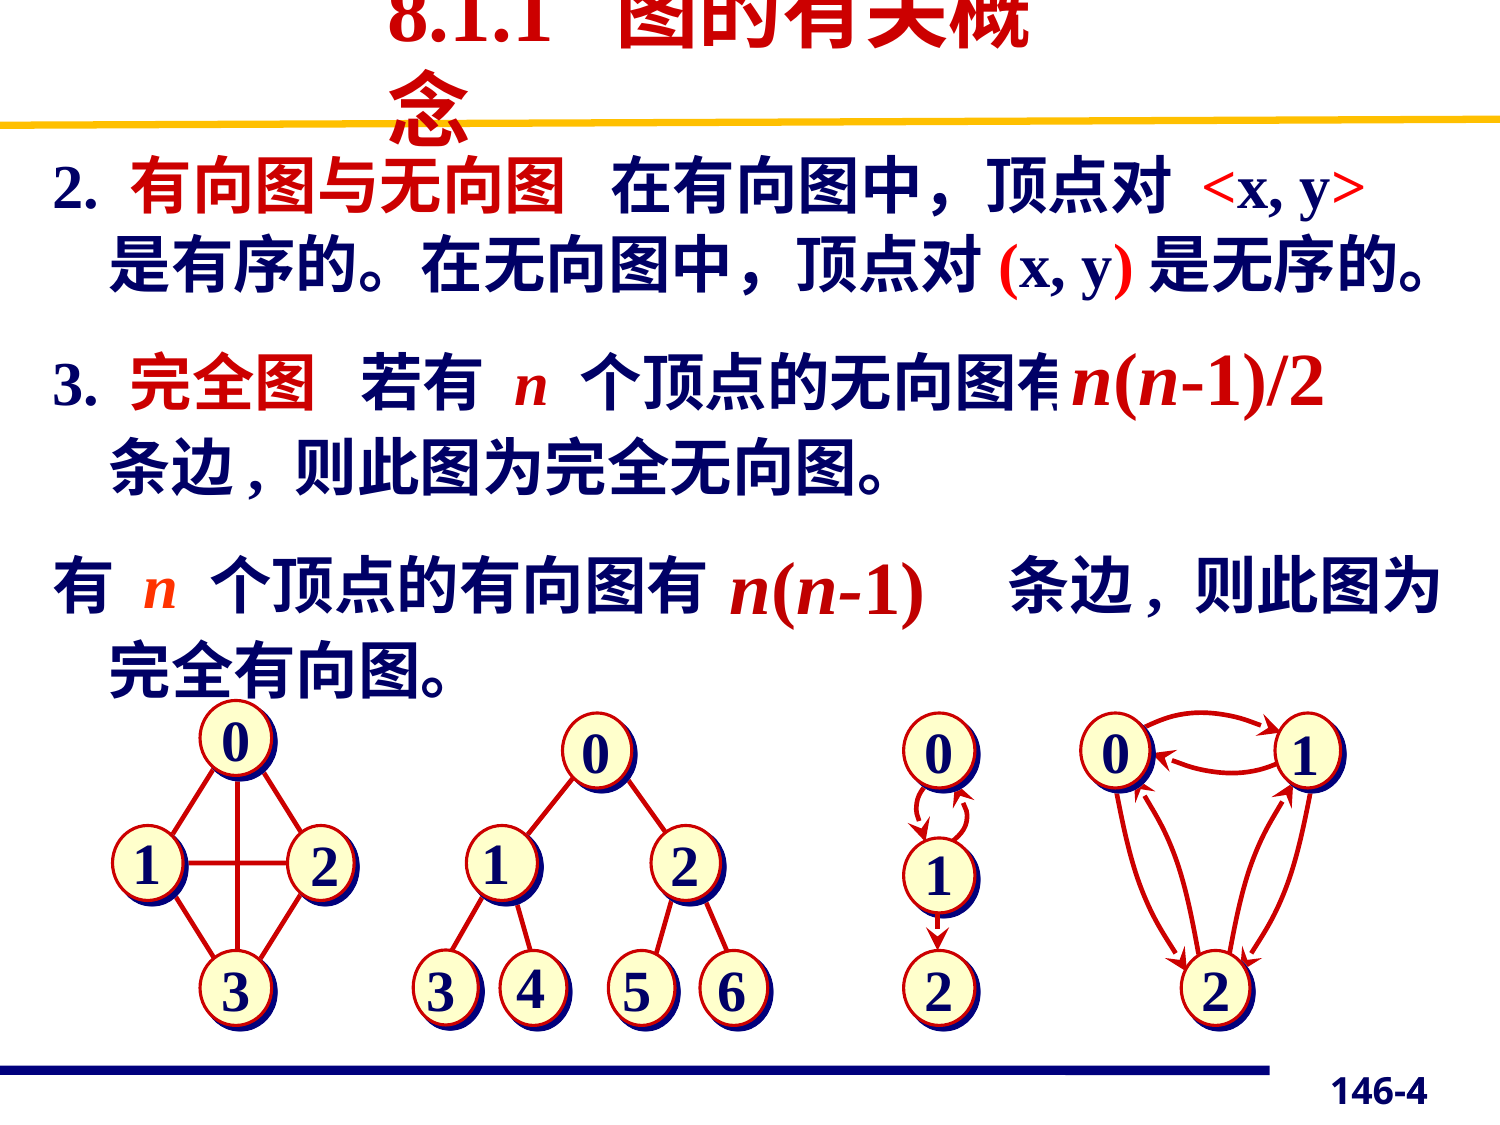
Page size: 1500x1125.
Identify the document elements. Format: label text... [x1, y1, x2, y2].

text_box [200, 717, 206, 759]
text_box [200, 967, 206, 1009]
text_box 1 [466, 818, 526, 904]
text_box [266, 967, 272, 1009]
text_box 8.1.1 图的有关概念 [372, 0, 1129, 116]
text_box [762, 967, 768, 1009]
text_box [287, 839, 295, 887]
text_box 2 [909, 945, 969, 1031]
text_box [699, 972, 703, 1004]
text_box 4 [502, 942, 561, 1028]
text_box [1181, 968, 1186, 1007]
text_box [561, 966, 567, 1010]
text_box 3 [411, 945, 471, 1031]
text_box 0 [206, 695, 266, 781]
text_box [562, 732, 567, 769]
text_box [903, 855, 909, 896]
text_box [1146, 712, 1275, 736]
text_box 1 [1275, 709, 1335, 795]
text_box [1246, 970, 1250, 1006]
text_box 146- [1092, 1050, 1443, 1125]
text_box [112, 843, 118, 883]
text_box [969, 967, 975, 1009]
text_box 5 [607, 945, 667, 1031]
text_box [1146, 733, 1150, 768]
text_box 2 [1186, 945, 1246, 1031]
text_box [903, 968, 909, 1008]
text_box [1230, 795, 1293, 945]
text_box [1080, 730, 1086, 771]
text_box [1155, 750, 1275, 774]
title [75, 75, 1425, 134]
text_box 0 [1086, 708, 1146, 793]
list 2. 有向图与无向图 在有向图中，顶点对 <x, y> 是有序的。在无向图中，顶点对(x, y)是无序的。 3. 完全图 若有 n 个顶点的无向图有 ? 条边, 则此图为完全无向图。 有 n 个顶点的有向图有 ? 条边, 则此图为完全有向图。 [37, 134, 1463, 617]
text_box [969, 729, 975, 772]
text_box [266, 717, 272, 759]
text_box [627, 731, 632, 770]
text_box [927, 929, 948, 945]
text_box [715, 842, 721, 884]
text_box [946, 793, 973, 830]
text_box 2 [295, 820, 355, 906]
text_box [1116, 793, 1186, 971]
text_box [909, 793, 932, 830]
text_box 2 [655, 820, 715, 906]
text_box 3 [206, 945, 266, 1031]
text_box [903, 730, 909, 771]
text_box [651, 845, 655, 881]
text_box [471, 963, 479, 1012]
text_box [1246, 795, 1310, 968]
text_box [178, 843, 184, 883]
text_box [969, 854, 975, 897]
text_box [1139, 793, 1198, 945]
text_box 1 [118, 818, 178, 904]
text_box n(n-1)/2 [1056, 322, 1341, 428]
text_box n(n-1) [715, 532, 941, 638]
text_box [526, 835, 538, 891]
text_box 1 [909, 830, 969, 915]
text_box [1335, 729, 1341, 772]
text_box 6 [703, 945, 762, 1031]
text_box 0 [567, 708, 627, 793]
text_box 0 [909, 708, 969, 793]
text_box [667, 963, 676, 1013]
